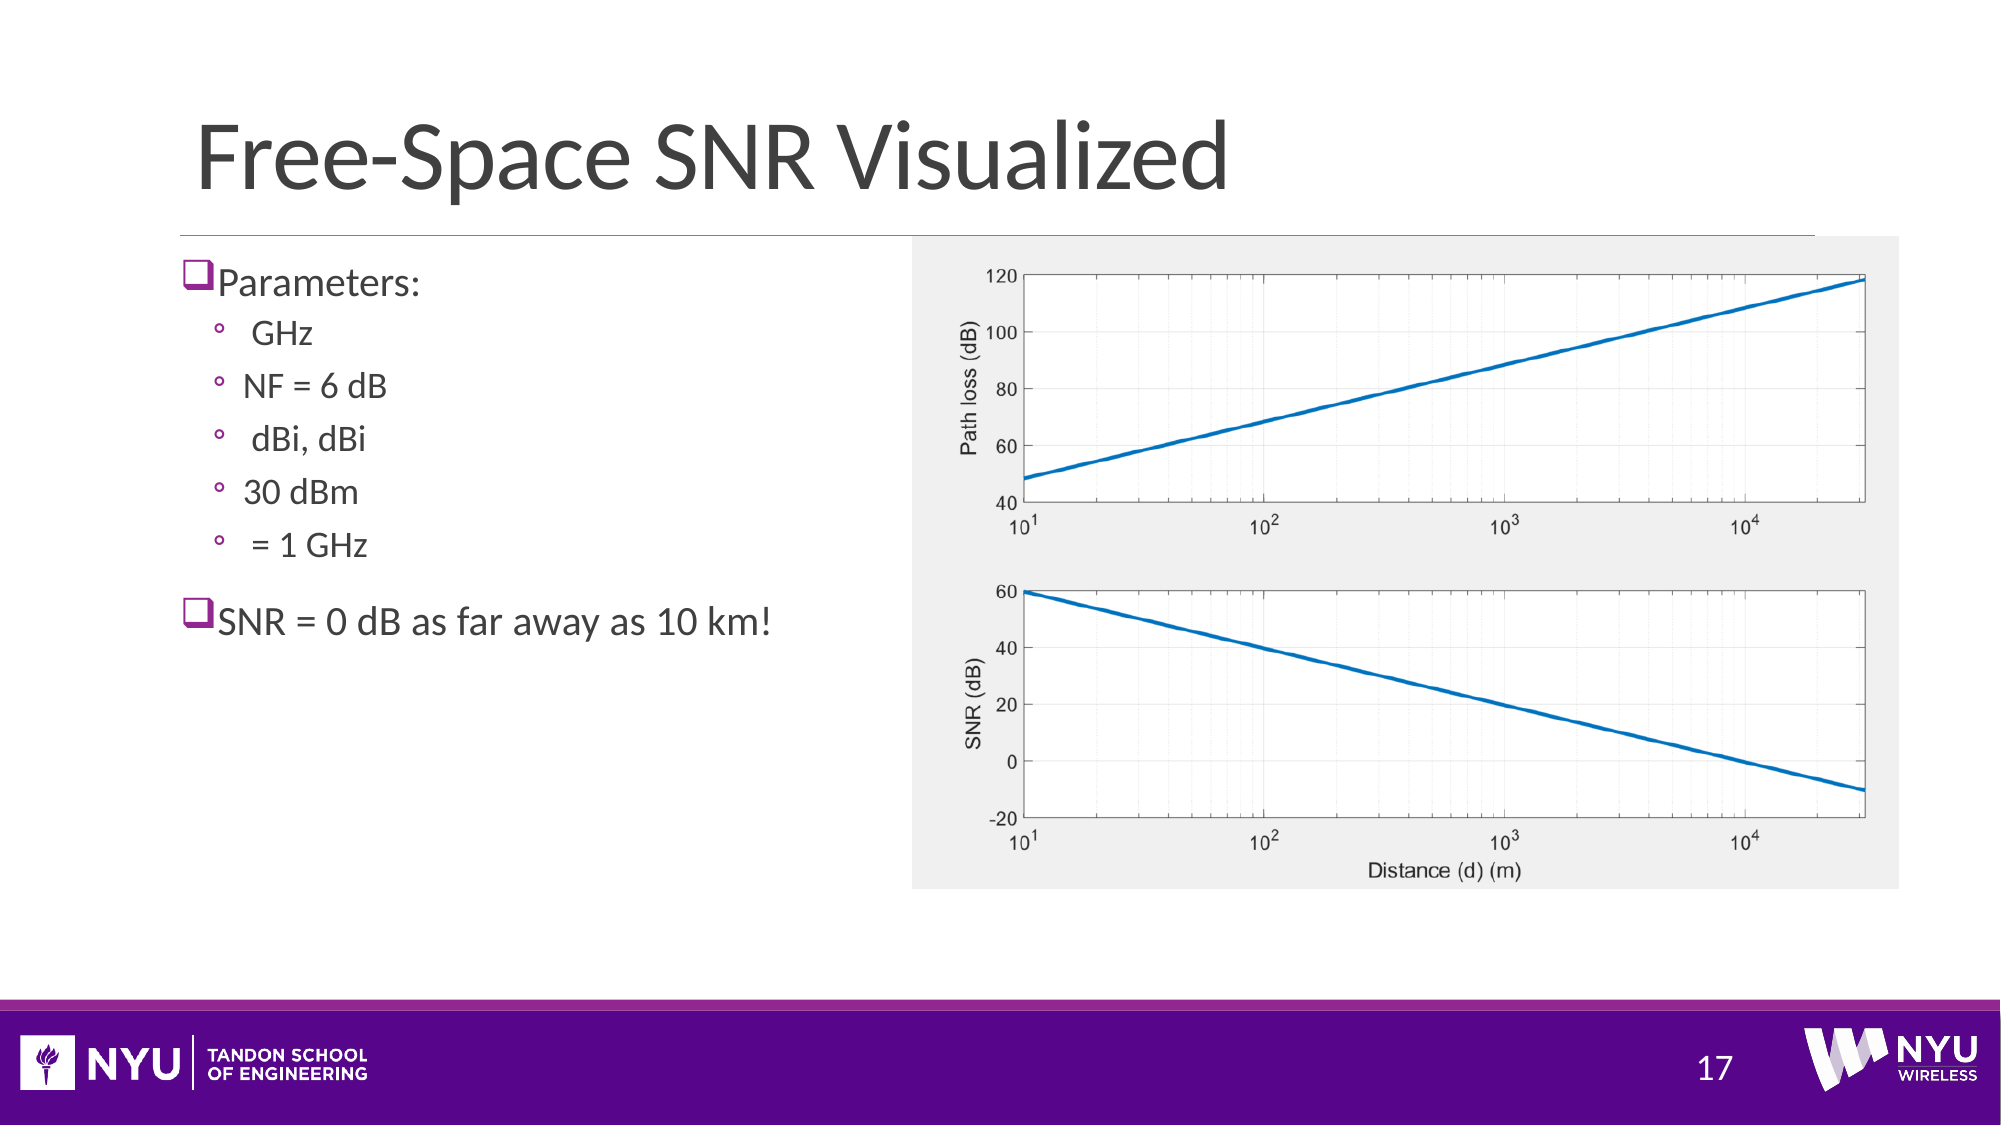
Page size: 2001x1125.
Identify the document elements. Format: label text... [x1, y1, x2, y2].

slide_number 17 [1533, 1035, 1749, 1096]
picture [911, 236, 1900, 889]
title Free-Space SNR Visualized [180, 47, 1830, 218]
